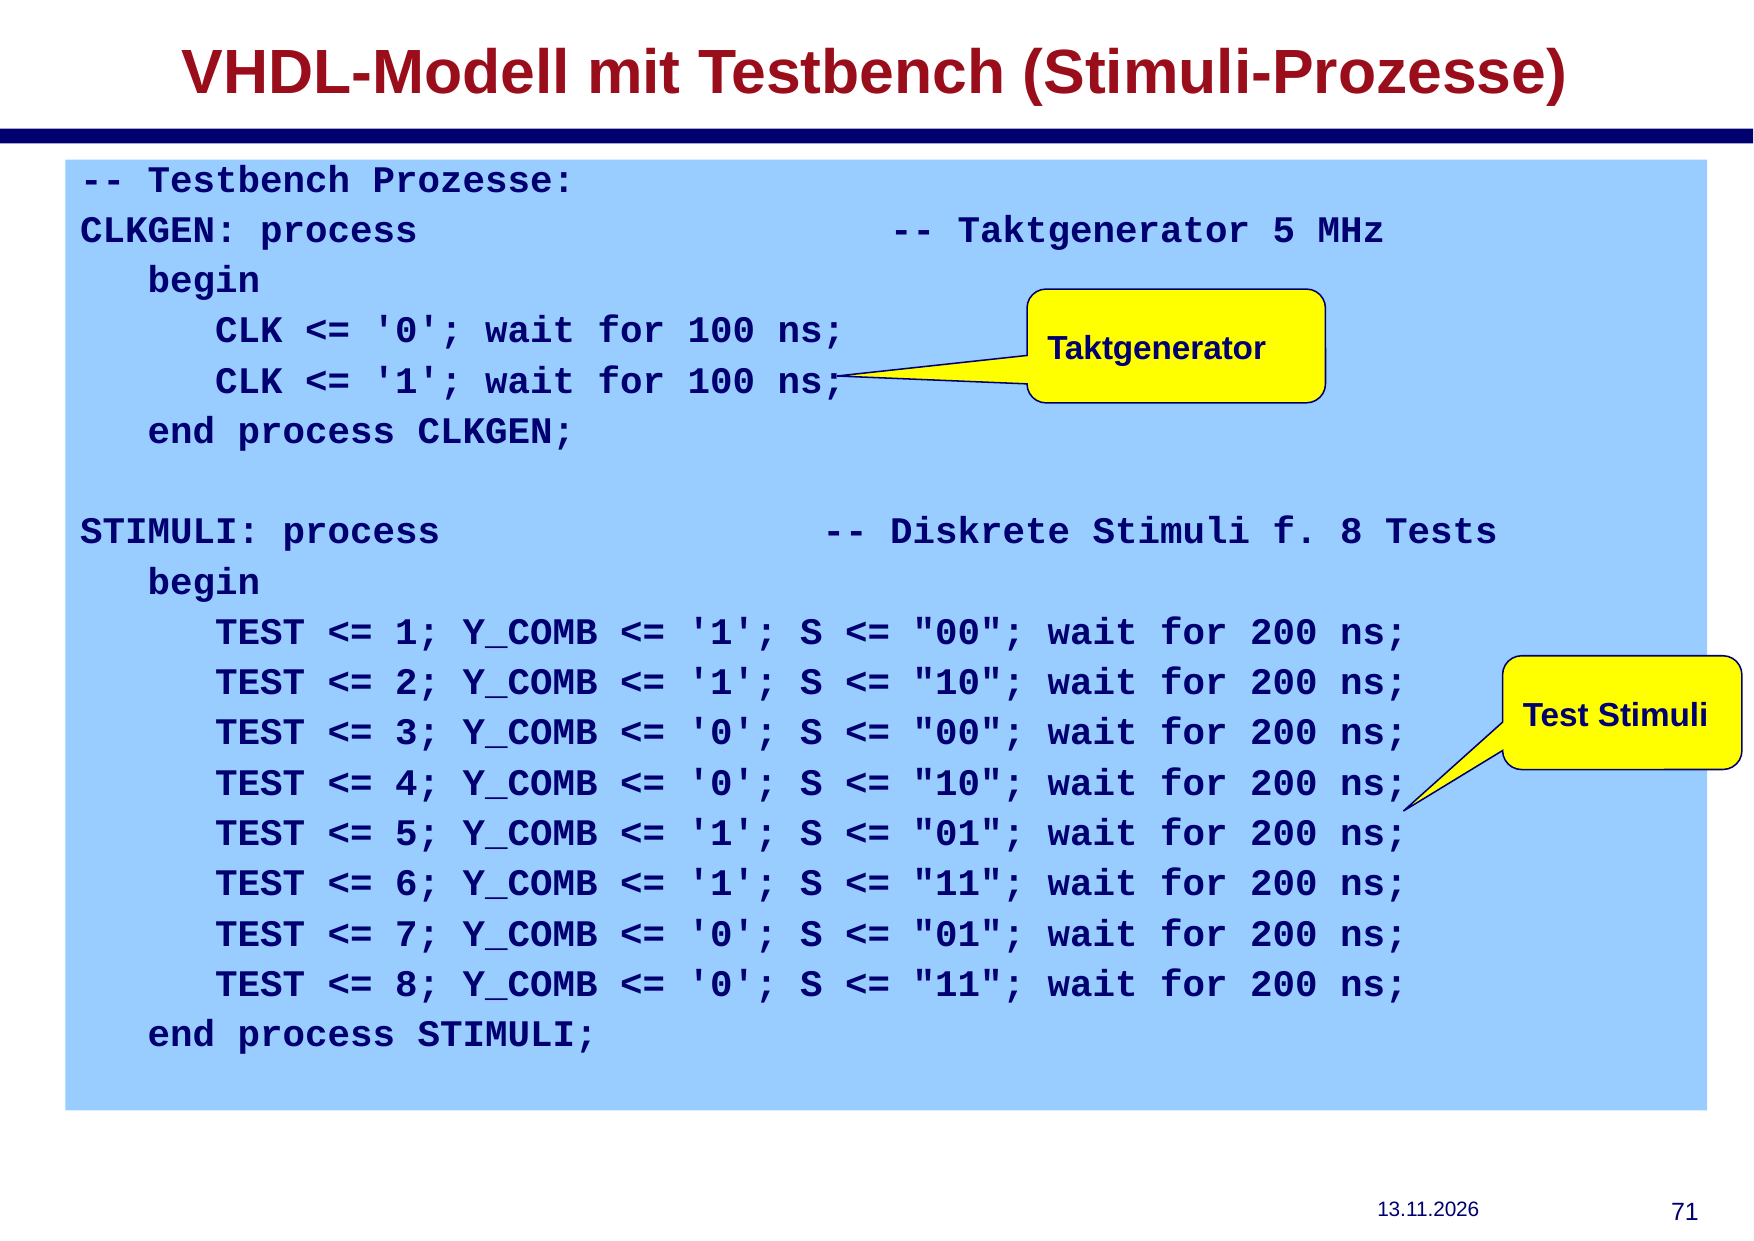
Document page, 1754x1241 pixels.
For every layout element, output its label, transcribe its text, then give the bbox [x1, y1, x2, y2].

slide_number 70 [1632, 1187, 1716, 1241]
text_box -- Testbench Prozesse: CLKGEN: process -- Taktgenerator 5 MHz begin CLK <= '0'; wait for 100 ns; CLK <= '1'; wait for 100 ns; end process CLKGEN; STIMULI: process -- Diskrete Stimuli f. 8 Tests begin TEST <= 1; Y_COMB <= '1'; S <= "00"; wait for 200 ns; TEST <= 2; Y_COMB <= '1'; S <= "10"; wait for 200 ns; TEST <= 3; Y_COMB <= '0'; S <= "00"; wait for 200 ns; TEST <= 4; Y_COMB <= '0'; S <= "10"; wait for 200 ns; TEST <= 5; Y_COMB <= '1'; S <= "01"; wait for 200 ns; TEST <= 6; Y_COMB <= '1'; S <= "11"; wait for 200 ns; TEST <= 7; Y_COMB <= '0'; S <= "01"; wait for 200 ns; TEST <= 8; Y_COMB <= '0'; S <= "11"; wait for 200 ns; end process STIMULI; [65, 159, 1708, 1111]
title VHDL-Modell mit Testbench (Stimuli-Prozesse) [37, 17, 1713, 121]
text_box Test Stimuli [1403, 655, 1742, 812]
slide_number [1360, 1187, 1608, 1241]
text_box Taktgenerator [837, 289, 1326, 403]
